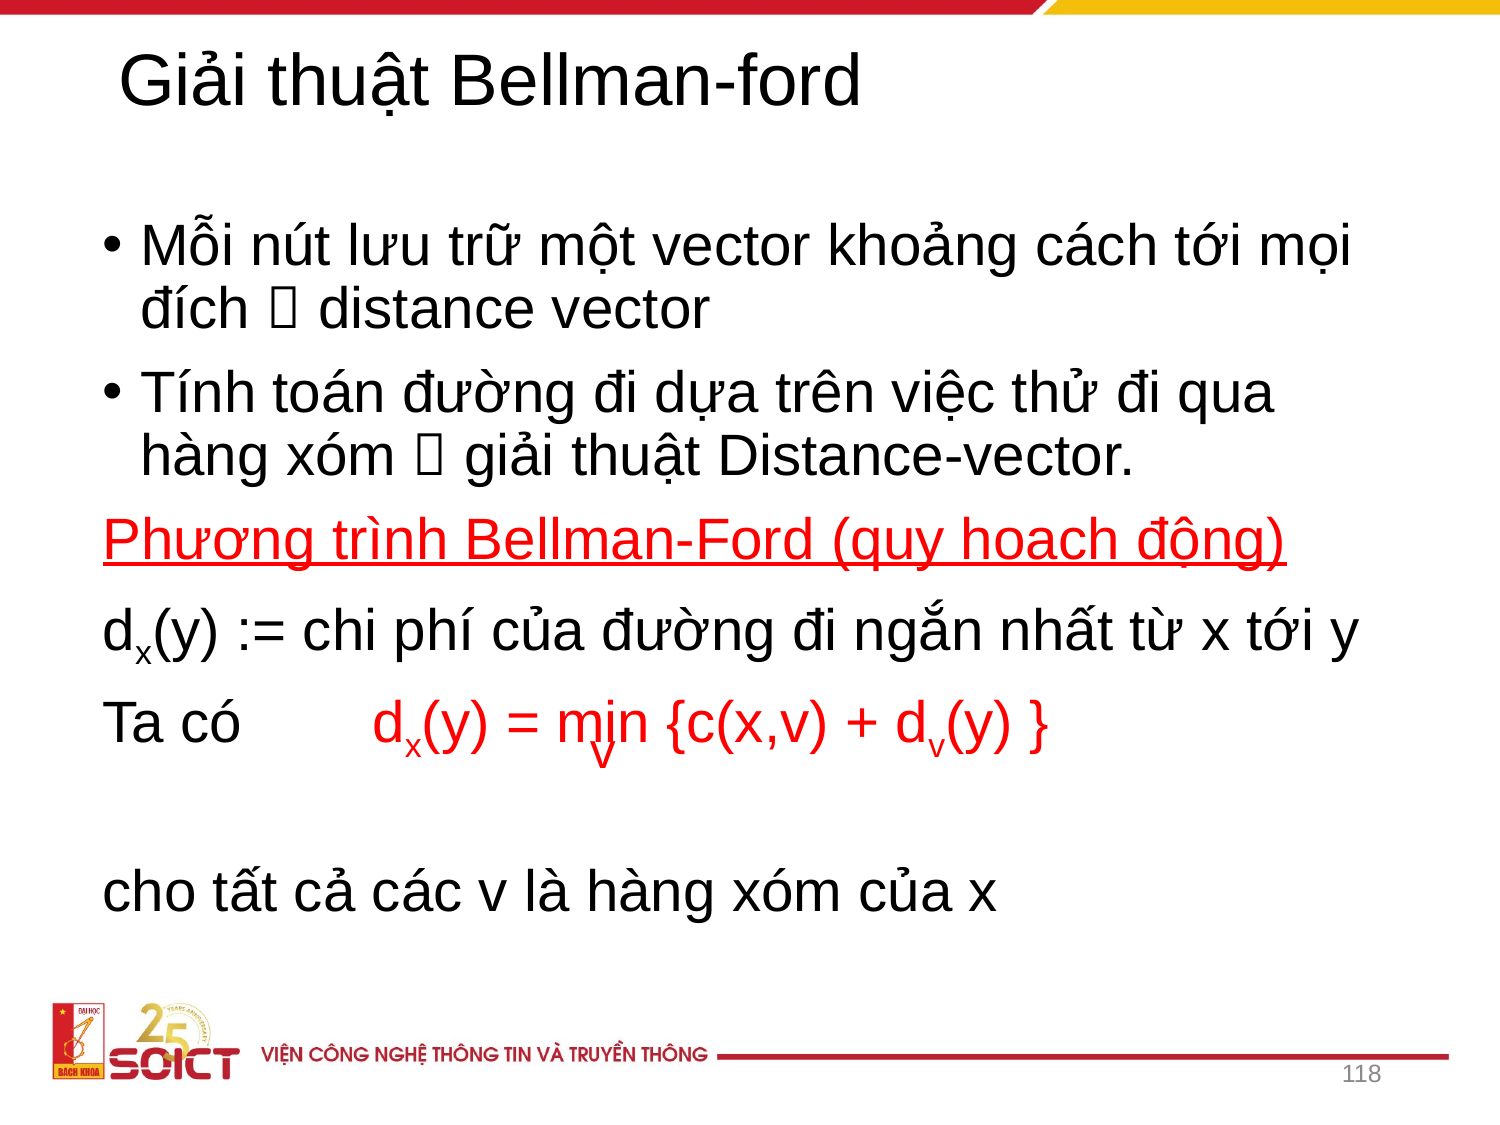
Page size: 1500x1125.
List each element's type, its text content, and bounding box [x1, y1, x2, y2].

list Mỗi nút lưu trữ một vector khoảng cách tới mọi đích  distance vector Tính toán đường đi dựa trên việc thử đi qua hàng xóm  giải thuật Distance-vector. Phương trình Bellman-Ford (quy hoach động) dx(y) := chi phí của đường đi ngắn nhất từ x tới y Ta có dx(y) = min {c(x,v) + dv(y) } cho tất cả các v là hàng xóm của x [87, 207, 1393, 971]
text_box v [575, 710, 637, 786]
picture [0, 0, 1500, 1125]
slide_number 118 [1059, 1042, 1397, 1103]
title Giải thuật Bellman-ford [103, 0, 1397, 165]
